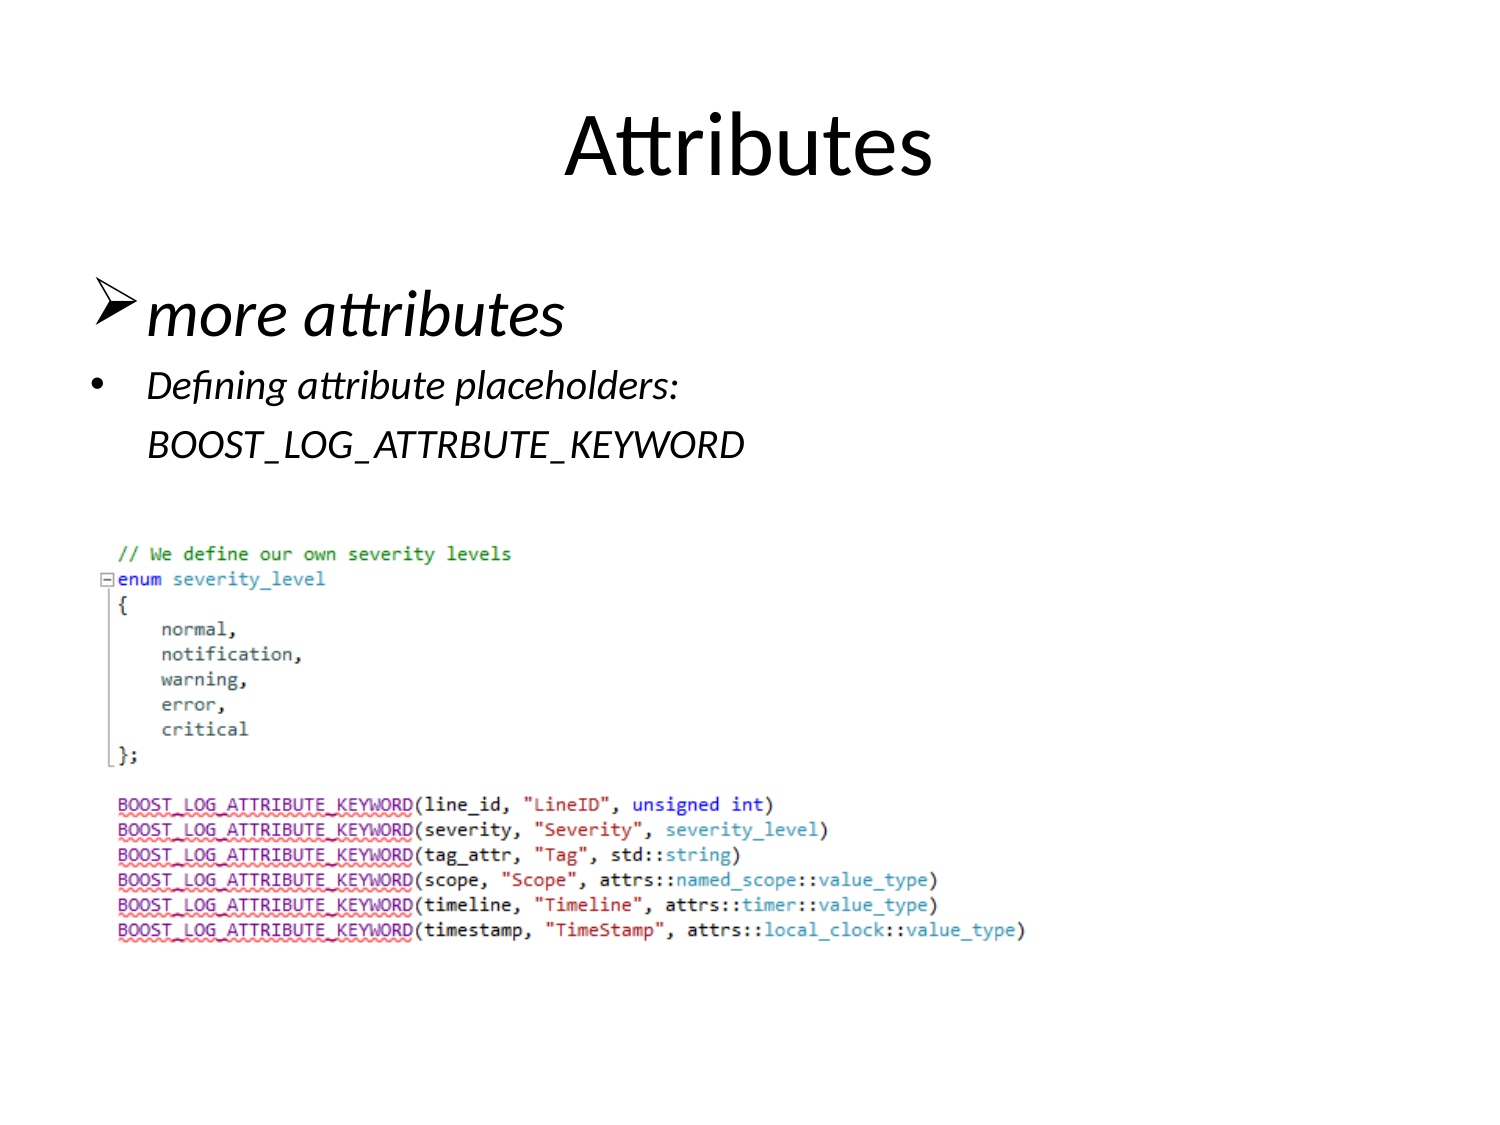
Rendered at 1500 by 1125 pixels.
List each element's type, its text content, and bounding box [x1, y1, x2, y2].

list more attributes Defining attribute placeholders: BOOST_LOG_ATTRBUTE_KEYWORD [75, 262, 1438, 1005]
title Attributes [75, 45, 1425, 233]
picture [99, 537, 1044, 963]
